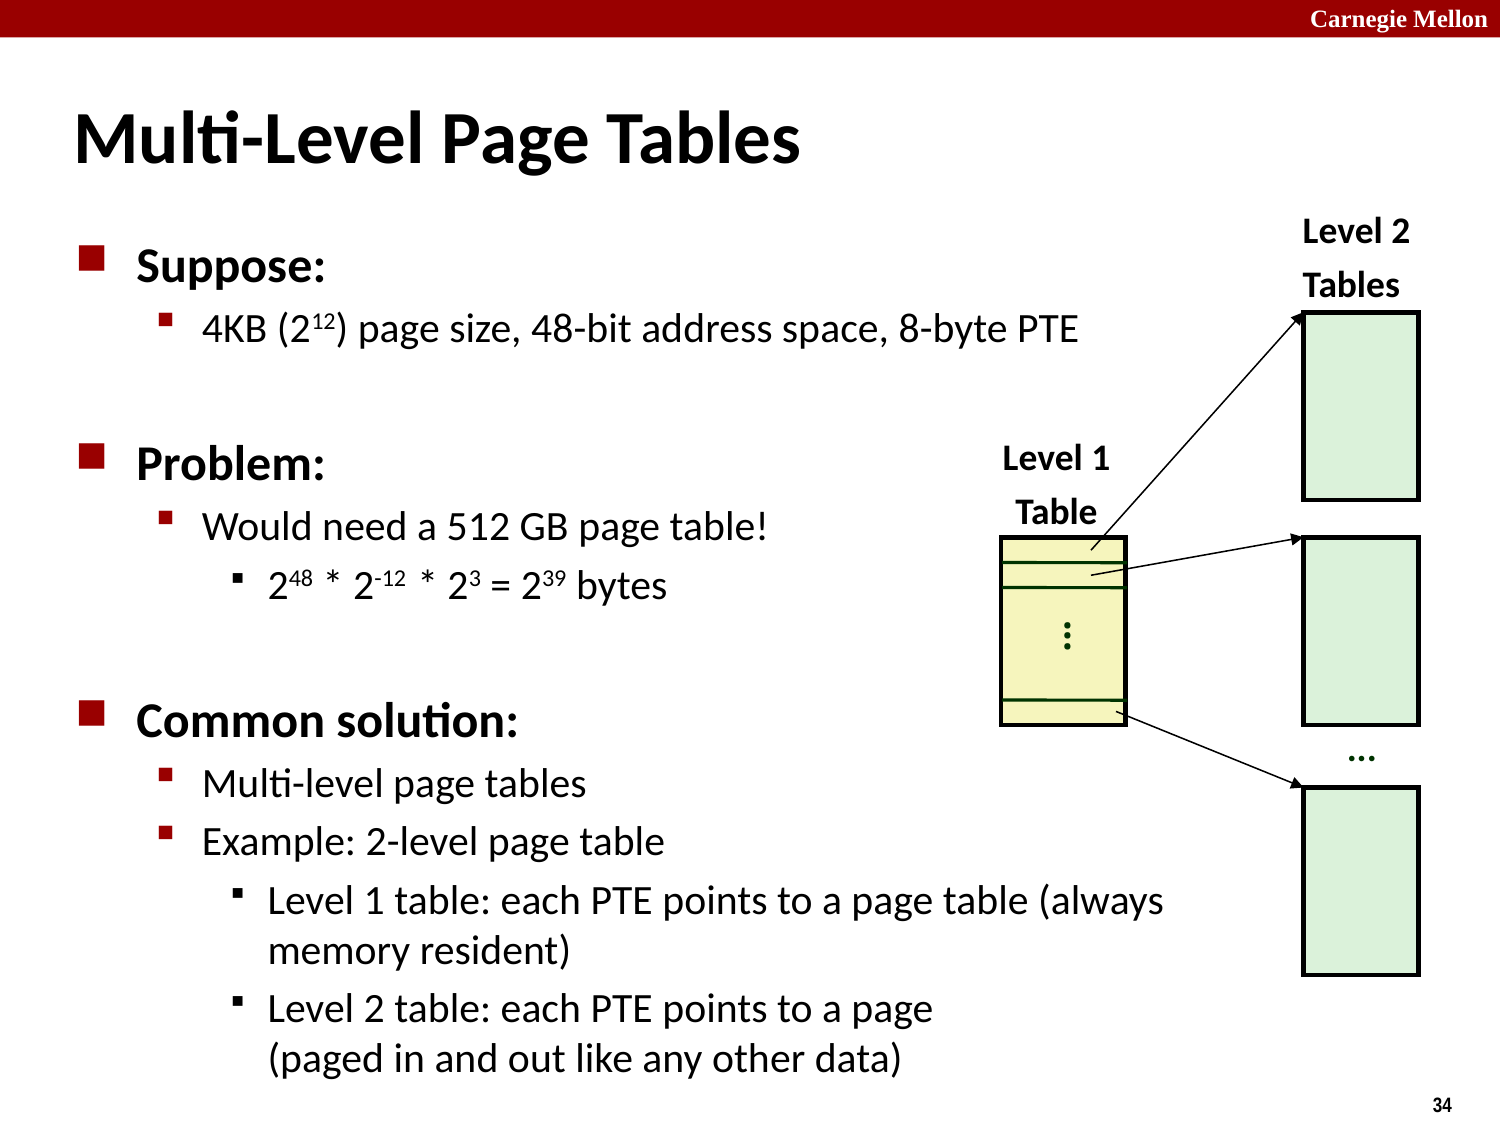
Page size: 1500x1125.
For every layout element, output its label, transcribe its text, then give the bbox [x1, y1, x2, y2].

title Multi-Level Page Tables [58, 71, 1305, 197]
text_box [987, 204, 1426, 976]
list Suppose: 4KB (212) page size, 48-bit address space, 8-byte PTE Problem: Would need a 512 GB page table! 248 * 2-12 * 23 = 239 bytes Common solution: Multi-level page tables Example: 2-level page table Level 1 table: each PTE points to a page table (always memory resident) Level 2 table: each PTE points to a page (paged in and out like any other data) [64, 224, 1201, 1041]
